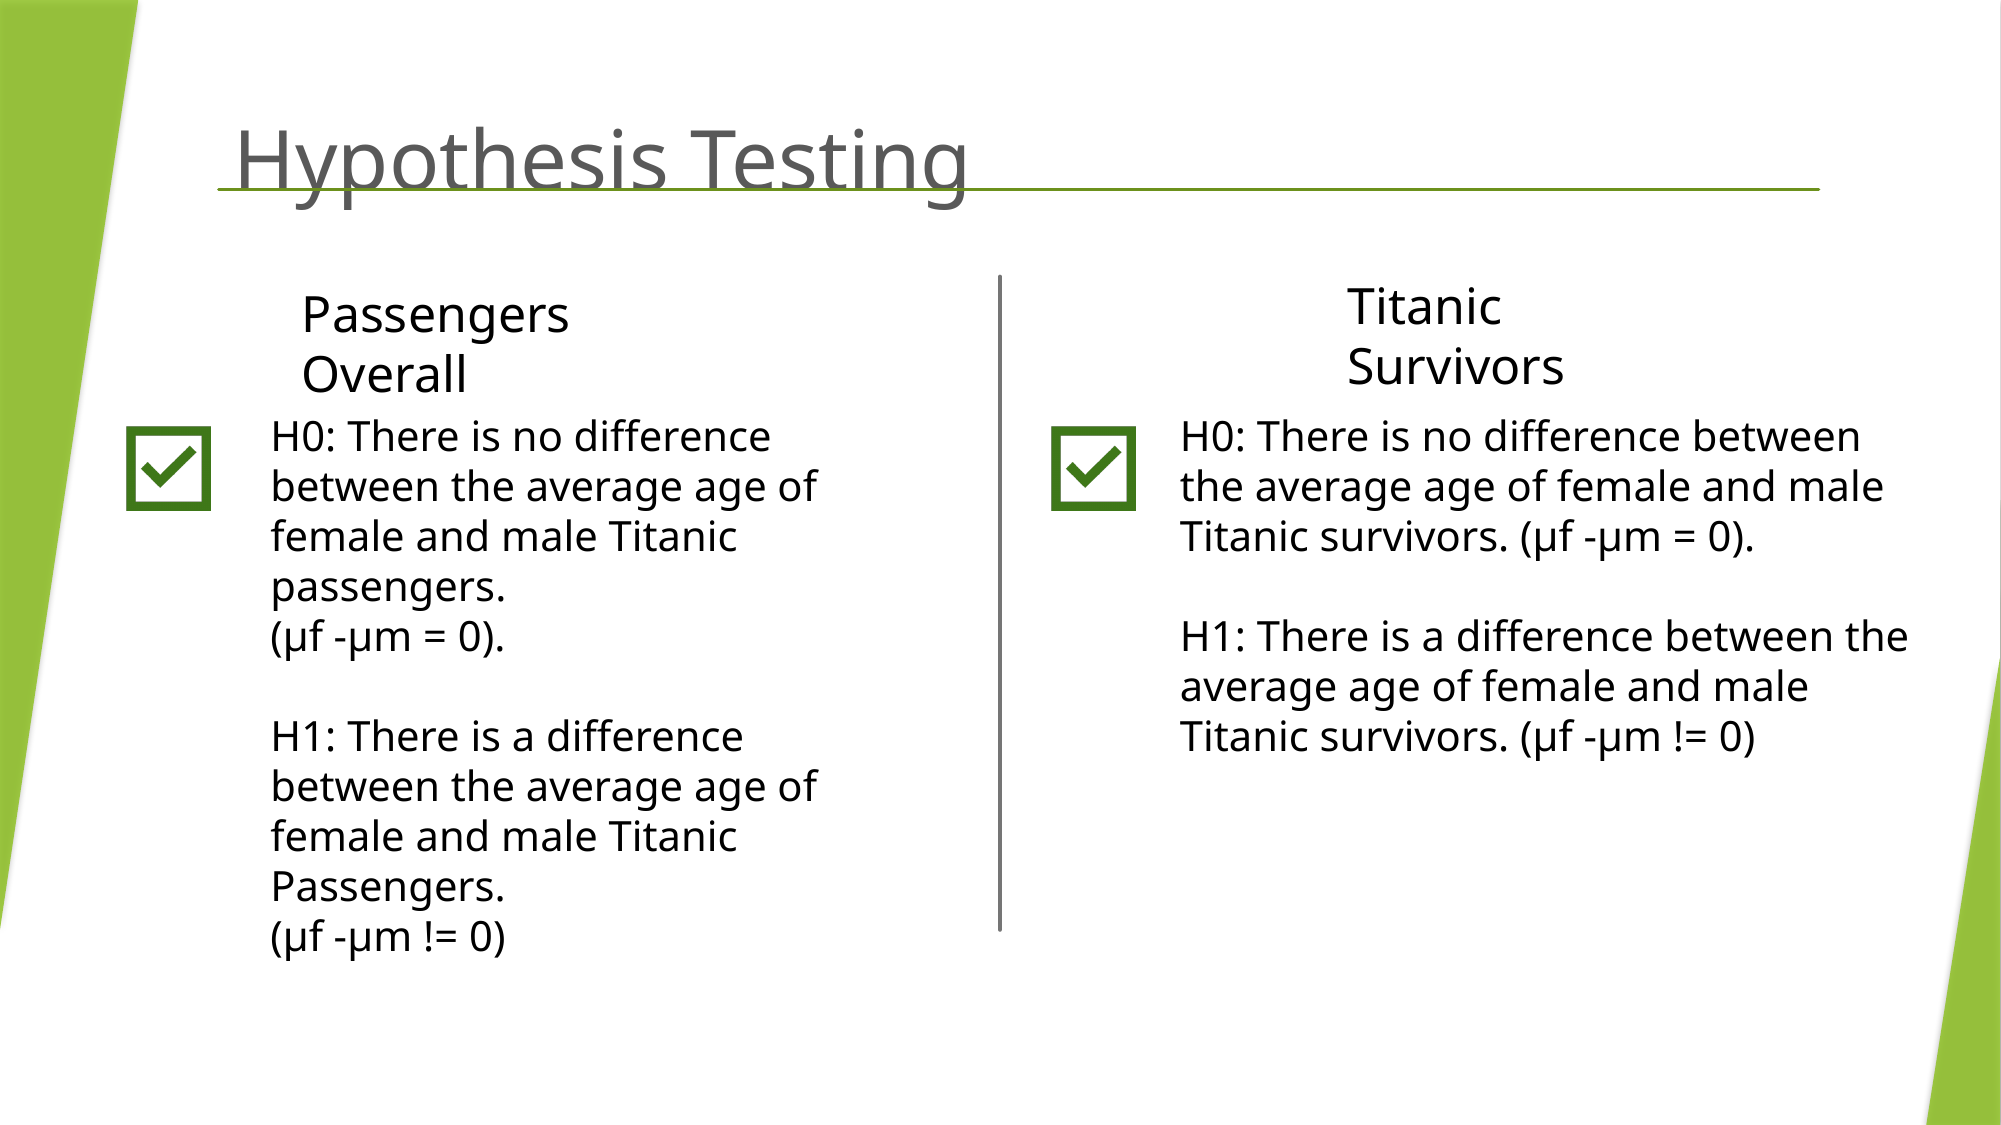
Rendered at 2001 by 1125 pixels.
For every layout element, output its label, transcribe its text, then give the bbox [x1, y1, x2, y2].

text_box H0: There is no difference between the average age of female and male Titanic survivors. (µf -µm = 0). H1: There is a difference between the average age of female and male Titanic survivors. (µf -µm != 0) [1165, 402, 1927, 767]
text_box Titanic Survivors [1332, 267, 1690, 403]
text_box H0: There is no difference between the average age of female and male Titanic passengers. (µf -µm = 0). H1: There is a difference between the average age of female and male Titanic Passengers. (µf -µm != 0) [255, 402, 927, 967]
text_box Passengers Overall [287, 274, 644, 402]
text_box [0, 0, 2000, 1125]
picture [93, 393, 245, 545]
text_box [0, 0, 140, 931]
text_box [1925, 657, 2000, 1125]
title Hypothesis Testing [218, 99, 1471, 188]
picture [1018, 393, 1170, 545]
